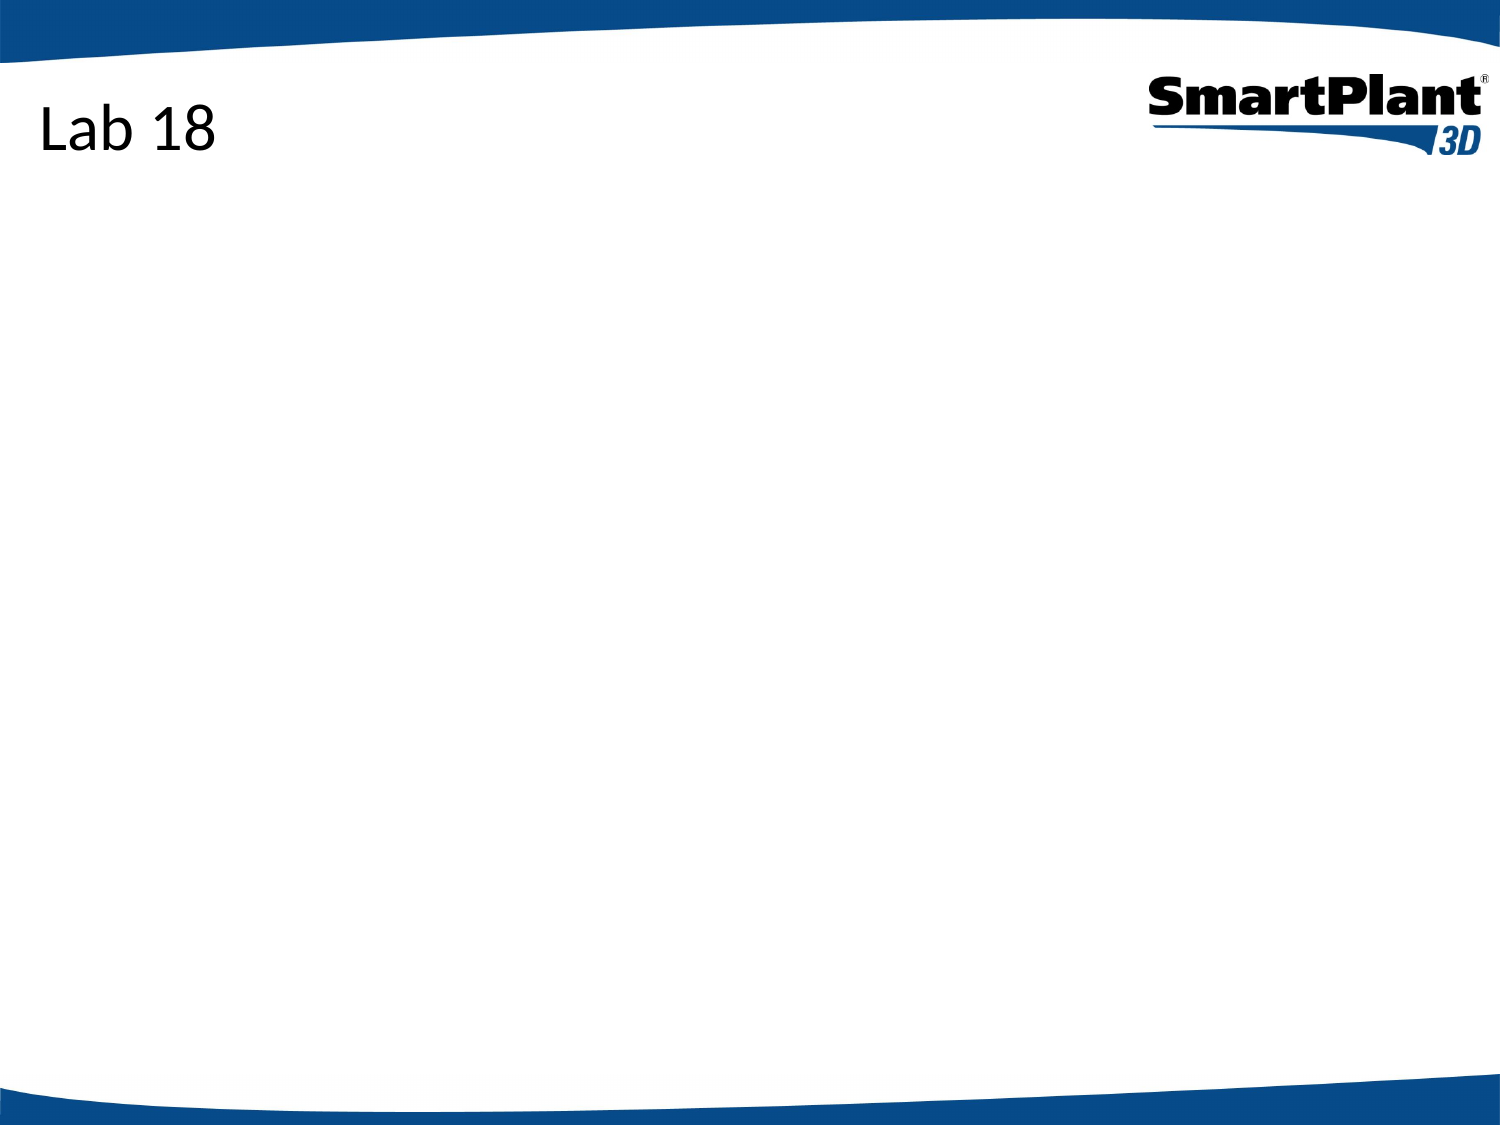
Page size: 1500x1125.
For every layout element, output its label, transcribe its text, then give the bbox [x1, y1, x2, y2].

title Lab 18 [24, 29, 1138, 218]
picture [0, 0, 1500, 63]
picture [0, 1074, 1500, 1125]
picture [1149, 74, 1489, 155]
